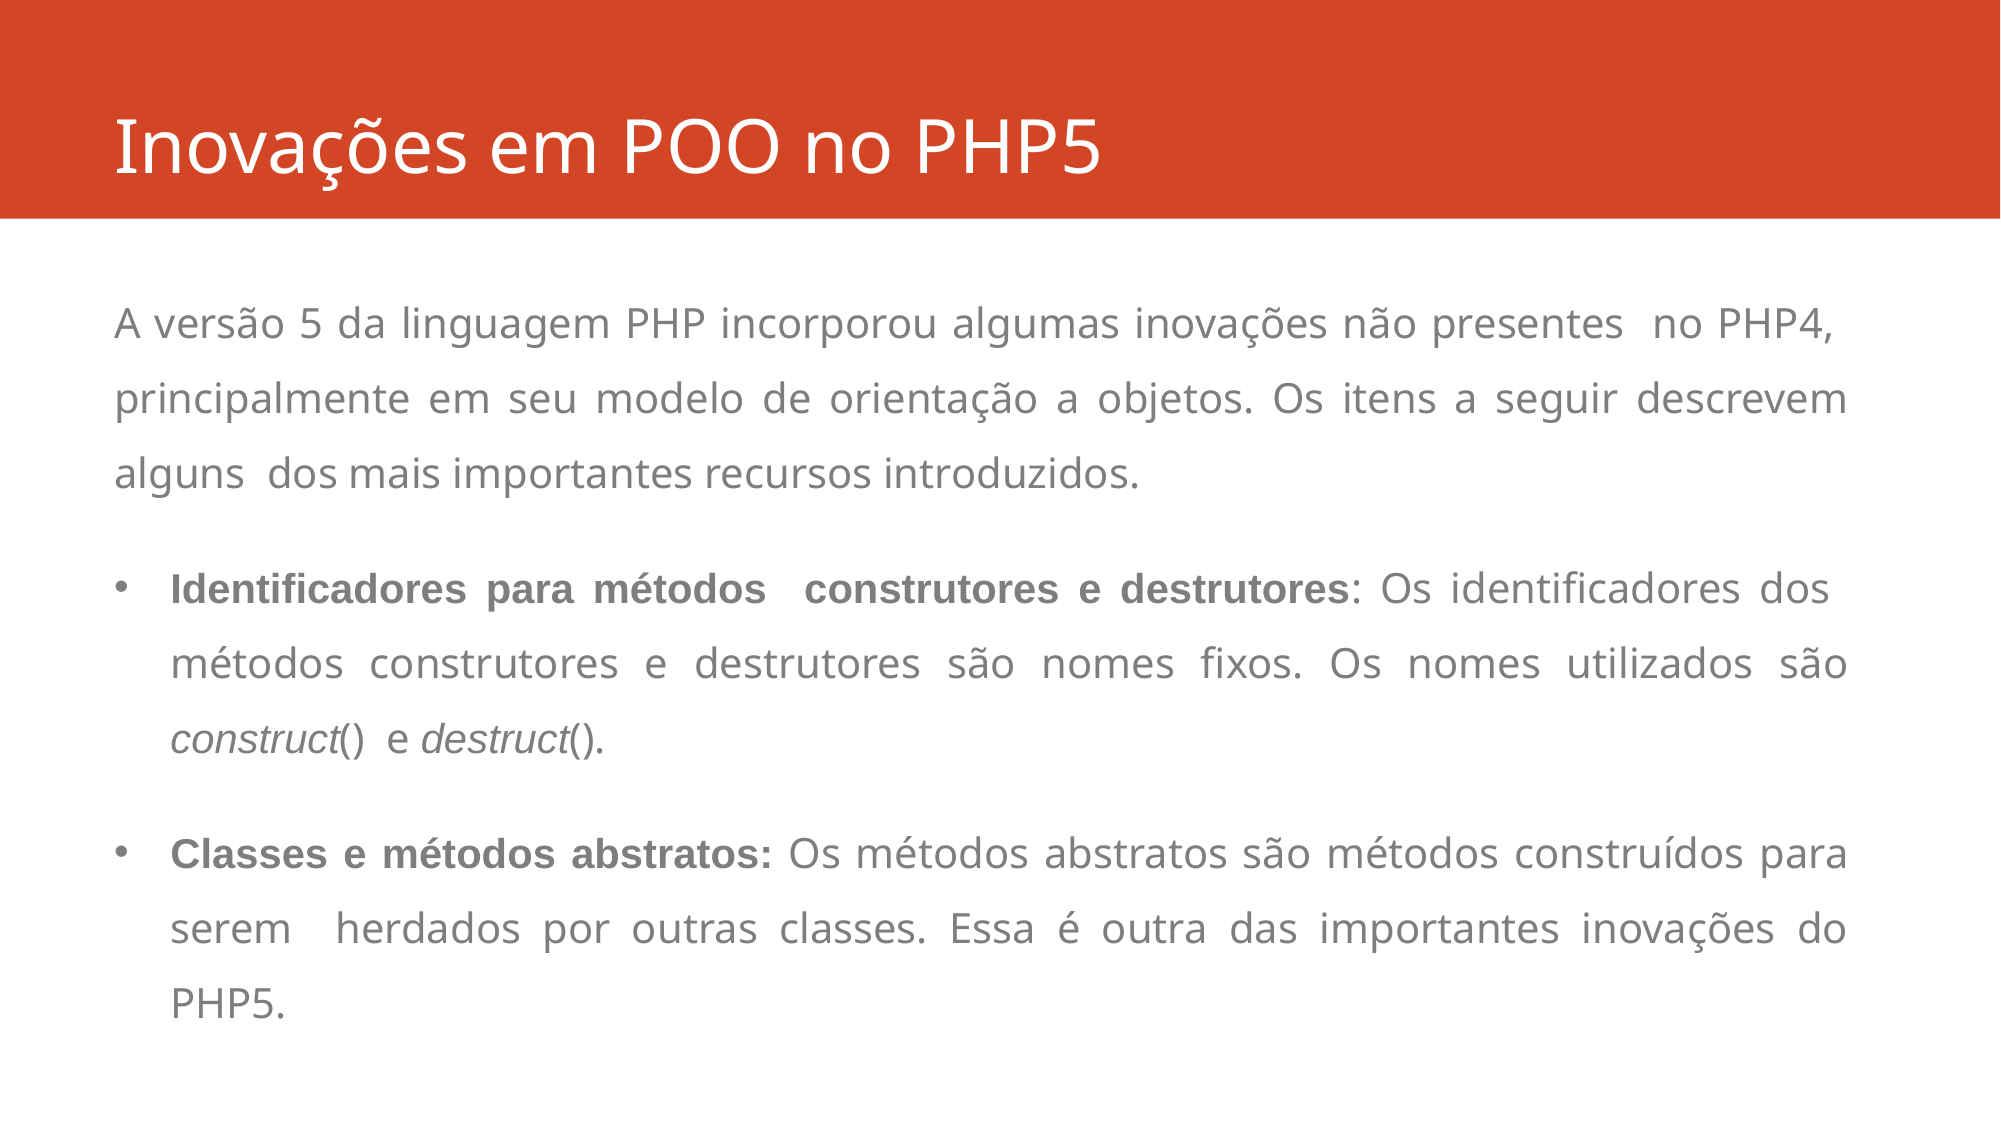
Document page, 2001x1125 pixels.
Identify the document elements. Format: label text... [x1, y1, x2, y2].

text_box A versão 5 da linguagem PHP incorporou algumas inovações não presentes no PHP4, principalmente em seu modelo de orientação a objetos. Os itens a seguir descrevem alguns dos mais importantes recursos introduzidos. Identificadores para métodos construtores e destrutores: Os identificadores dos métodos construtores e destrutores são nomes fixos. Os nomes utilizados são construct() e destruct(). Classes e métodos abstratos: Os métodos abstratos são métodos construídos para serem herdados por outras classes. Essa é outra das importantes inovações do PHP5. [112, 269, 1850, 1027]
title Inovações em POO no PHP5 [112, 96, 1488, 269]
